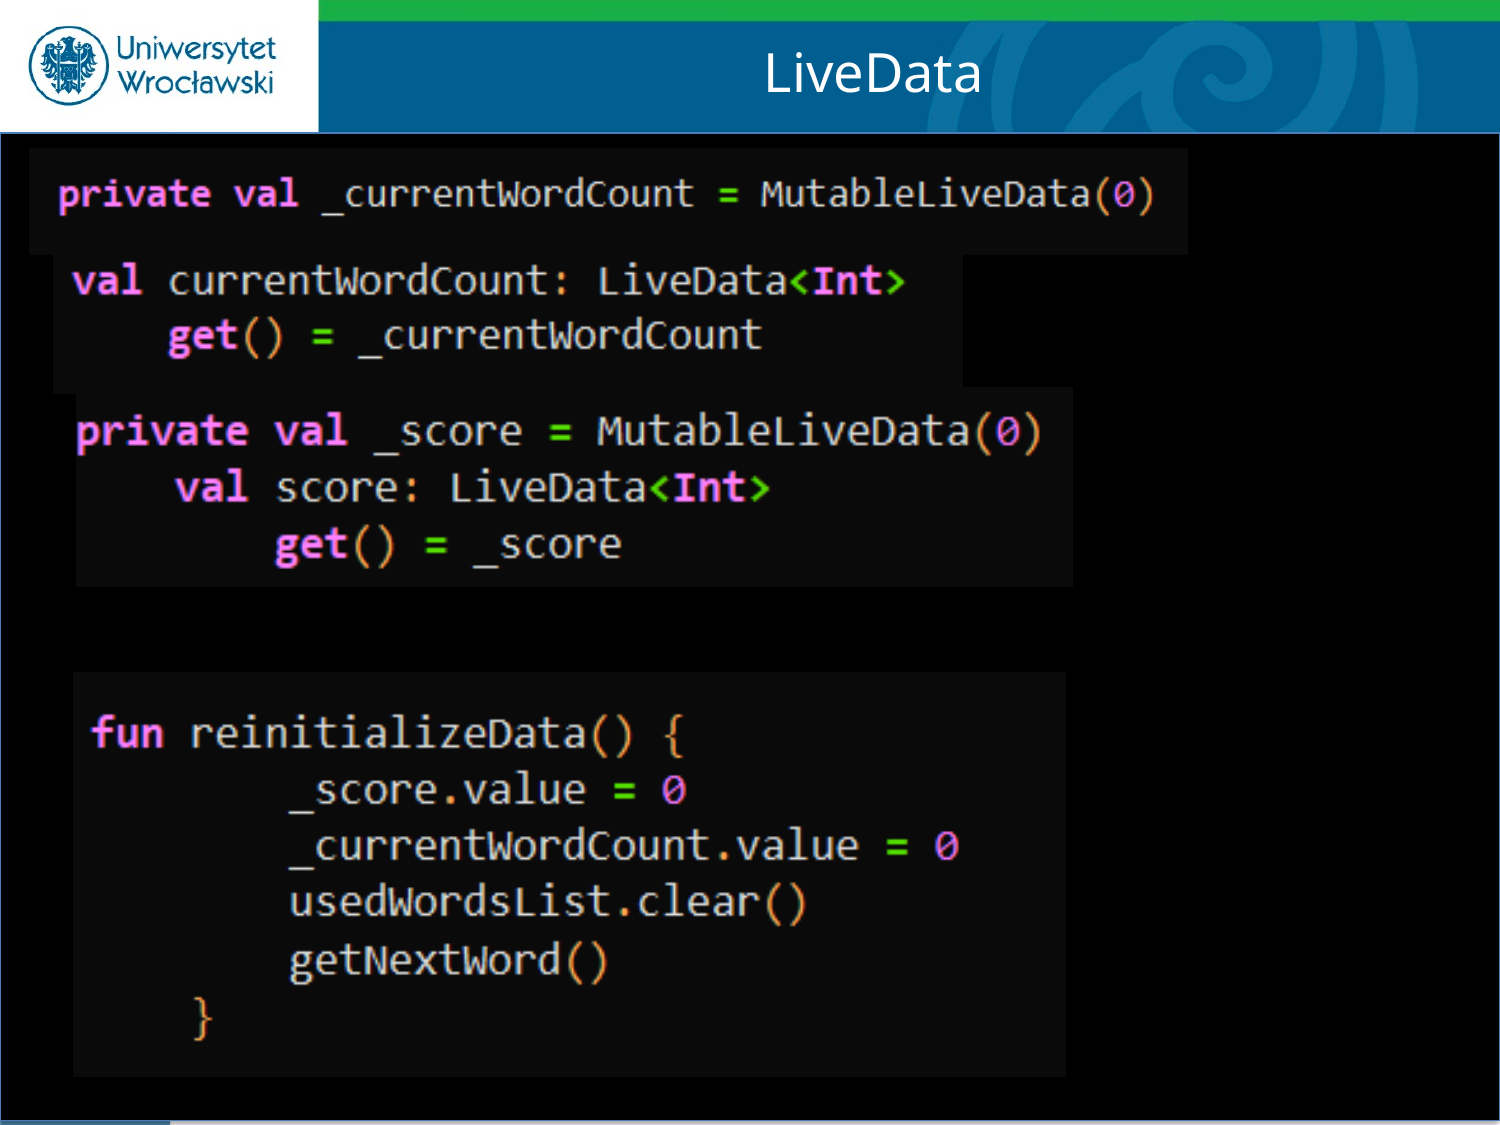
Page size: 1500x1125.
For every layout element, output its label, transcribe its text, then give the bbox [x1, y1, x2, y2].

picture [73, 672, 1066, 1078]
text_box [0, 132, 1500, 1121]
picture [29, 148, 1188, 587]
picture [0, 0, 1500, 132]
text_box LiveData [324, 30, 1424, 111]
picture [0, 1121, 1500, 1125]
